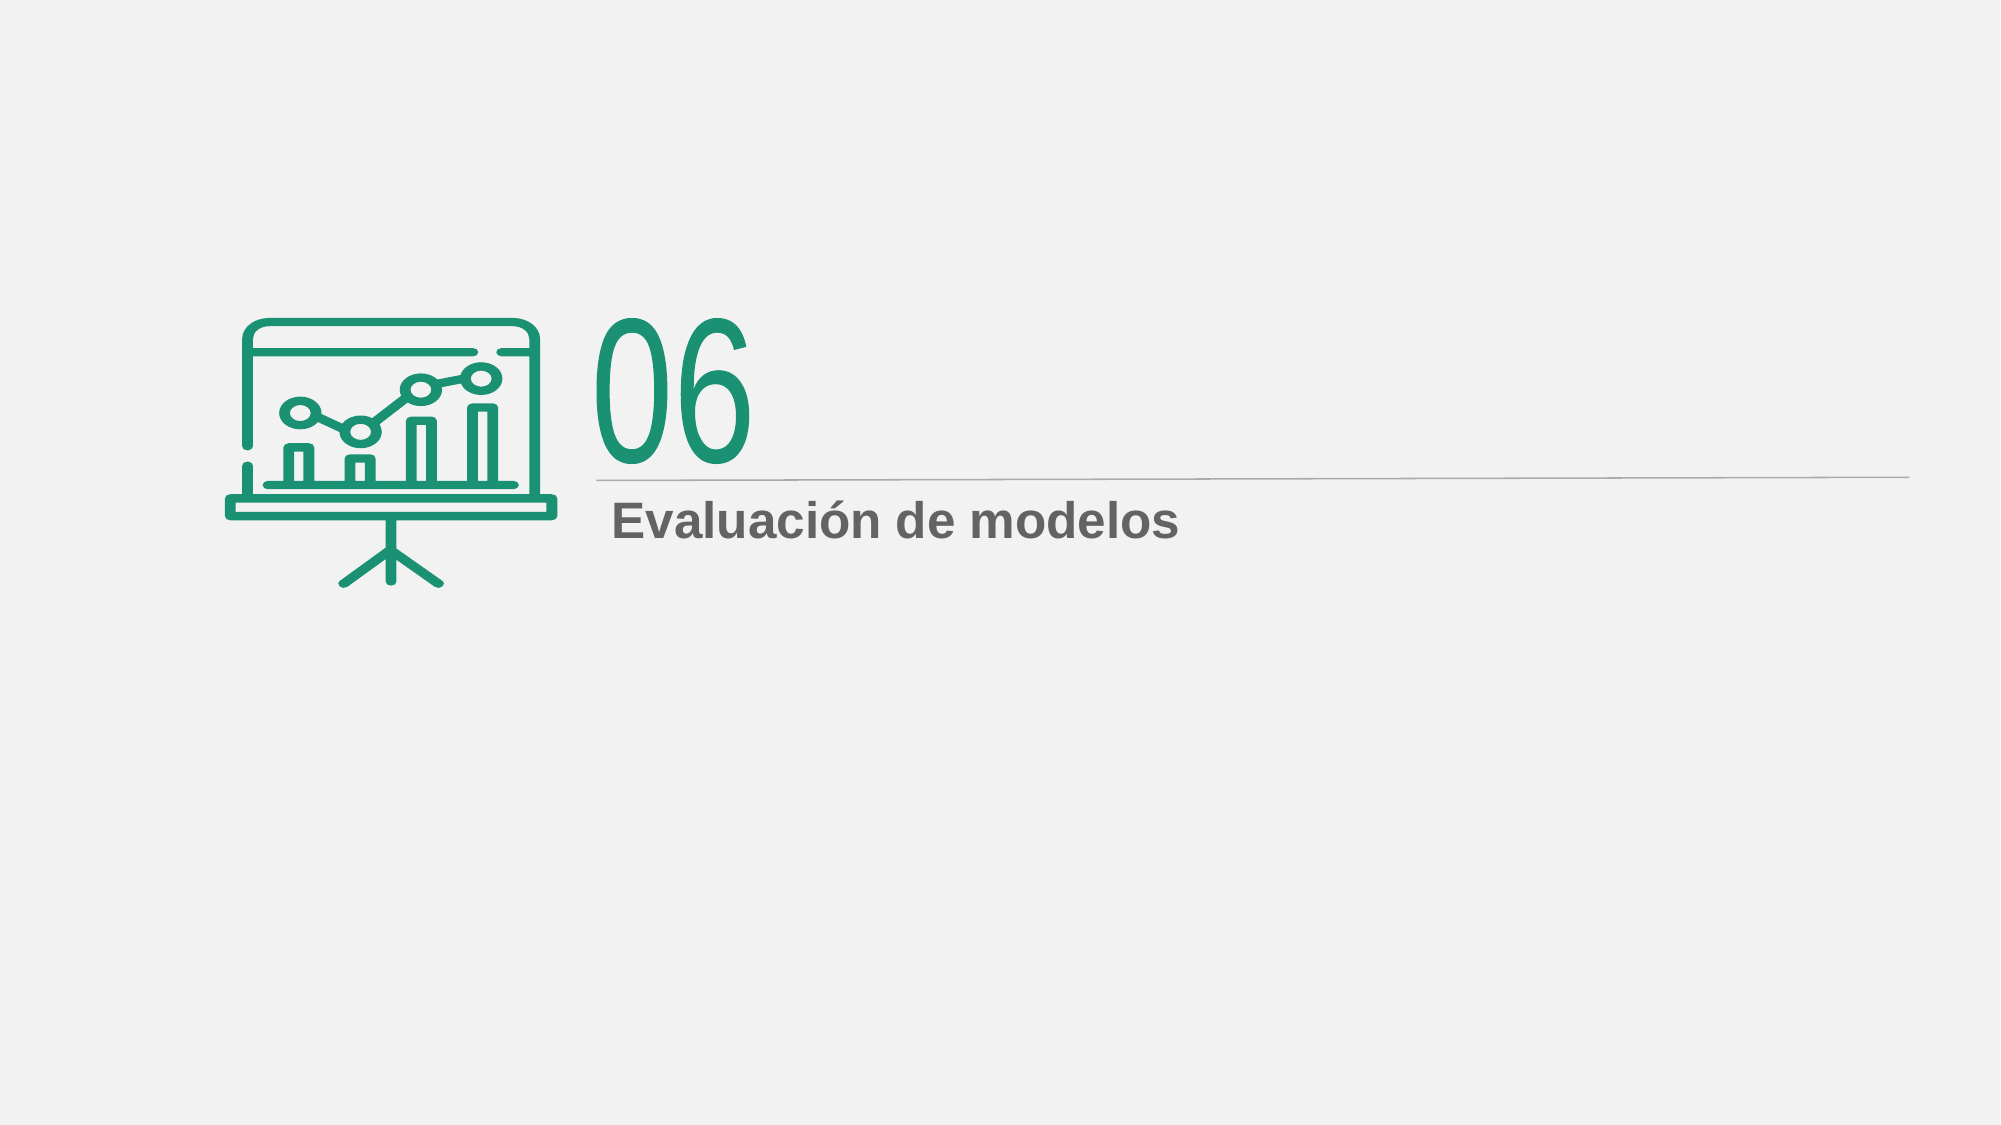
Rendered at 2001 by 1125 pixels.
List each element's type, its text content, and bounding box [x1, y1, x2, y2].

text_box [224, 317, 558, 588]
title Evaluación de modelos [596, 487, 1886, 558]
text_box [596, 477, 1910, 481]
